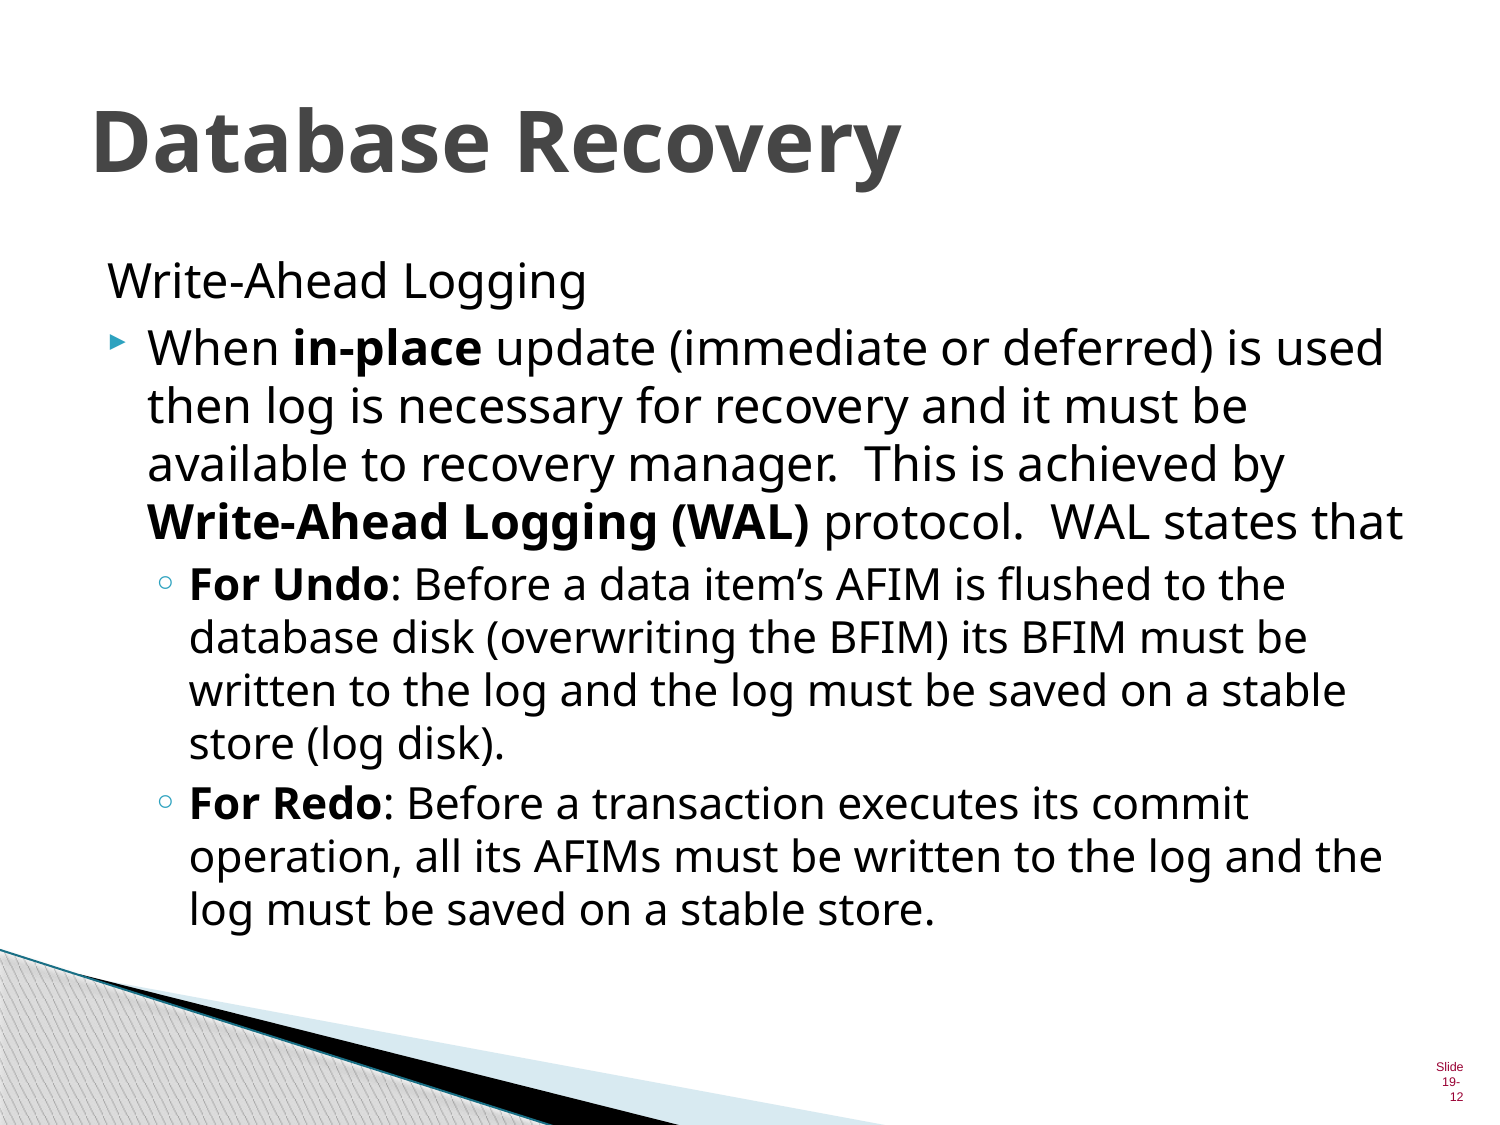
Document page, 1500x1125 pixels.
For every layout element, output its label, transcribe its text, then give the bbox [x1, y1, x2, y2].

list Write-Ahead Logging When in-place update (immediate or deferred) is used then log is necessary for recovery and it must be available to recovery manager. This is achieved by Write-Ahead Logging (WAL) protocol. WAL states that For Undo: Before a data item’s AFIM is flushed to the database disk (overwriting the BFIM) its BFIM must be written to the log and the log must be saved on a stable store (log disk). For Redo: Before a transaction executes its commit operation, all its AFIMs must be written to the log and the log must be saved on a stable store. [75, 243, 1425, 986]
title Database Recovery [75, 45, 1425, 233]
slide_number Slide 19- 12 [1418, 1051, 1479, 1112]
